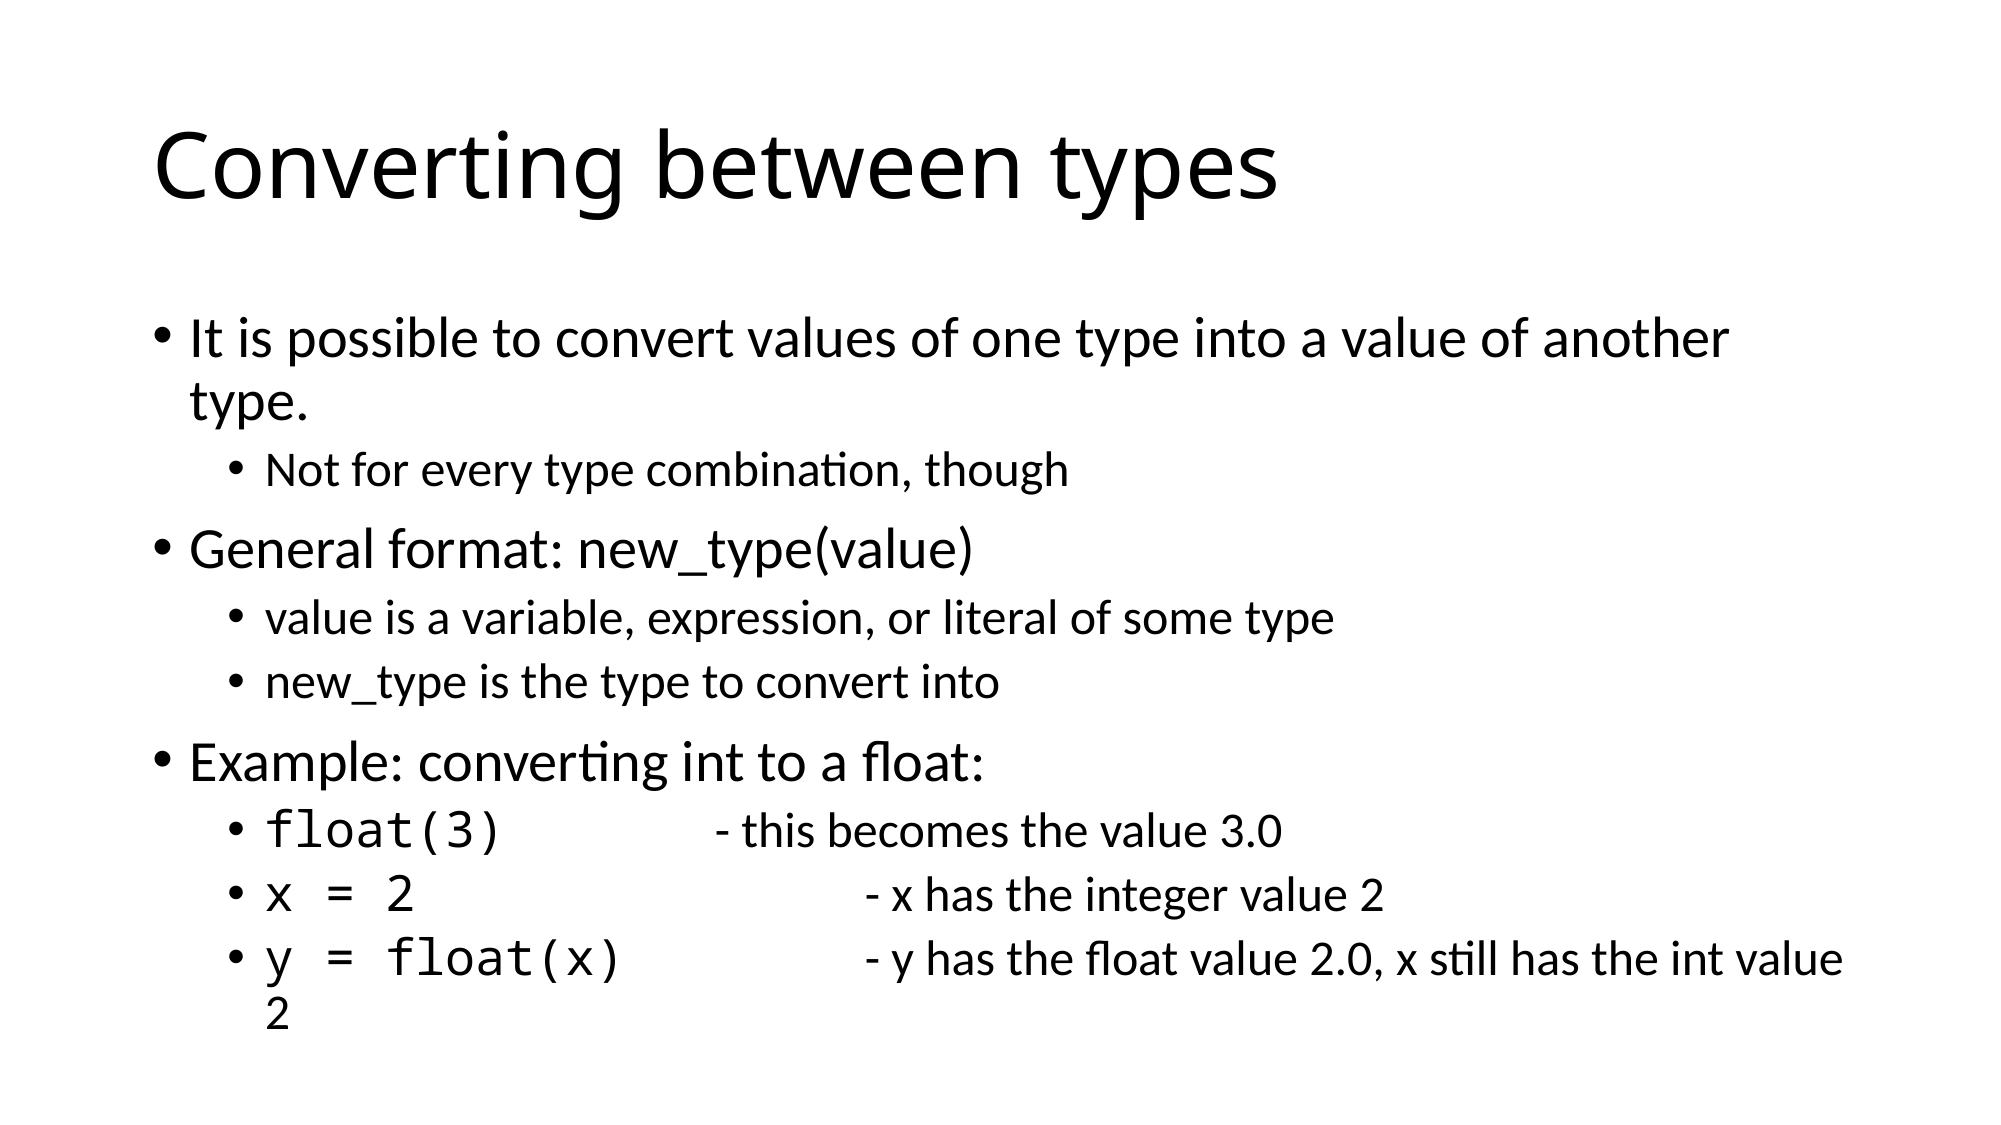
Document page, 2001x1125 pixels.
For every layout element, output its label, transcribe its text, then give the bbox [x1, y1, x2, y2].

title Converting between types [137, 59, 1863, 278]
list It is possible to convert values of one type into a value of another type. Not for every type combination, though General format: new_type(value) value is a variable, expression, or literal of some type new_type is the type to convert into Example: converting int to a float: float(3) - this becomes the value 3.0 x = 2 - x has the integer value 2 y = float(x) - y has the float value 2.0, x still has the int value 2 [137, 299, 1863, 1014]
